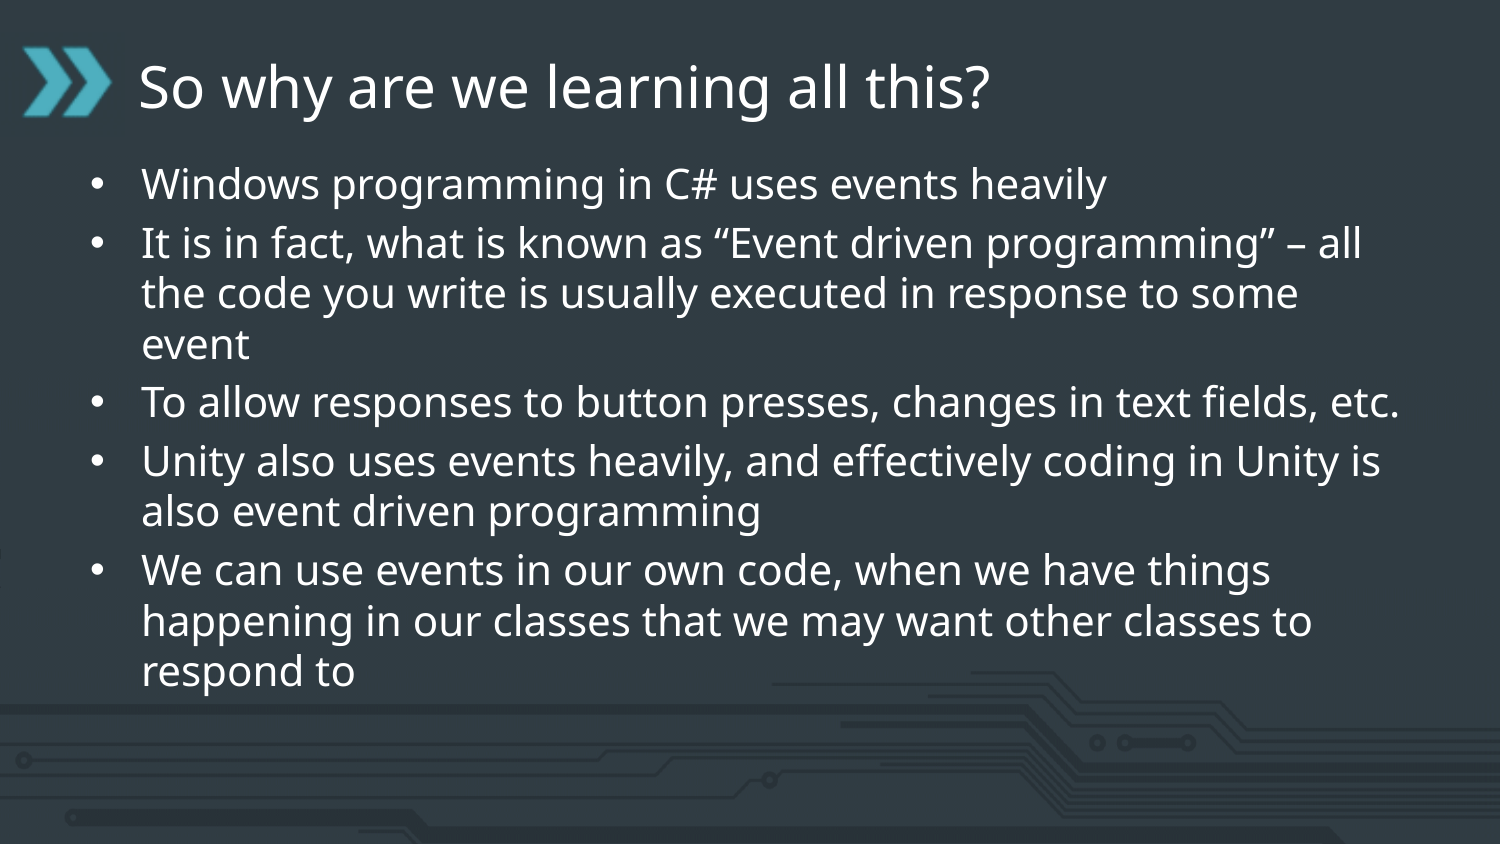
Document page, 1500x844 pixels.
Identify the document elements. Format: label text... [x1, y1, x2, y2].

title So why are we learning all this? [123, 33, 1425, 137]
picture [0, 0, 1500, 844]
list Windows programming in C# uses events heavily It is in fact, what is known as “Event driven programming” – all the code you write is usually executed in response to some event To allow responses to button presses, changes in text fields, etc. Unity also uses events heavily, and effectively coding in Unity is also event driven programming We can use events in our own code, when we have things happening in our classes that we may want other classes to respond to [75, 150, 1425, 754]
